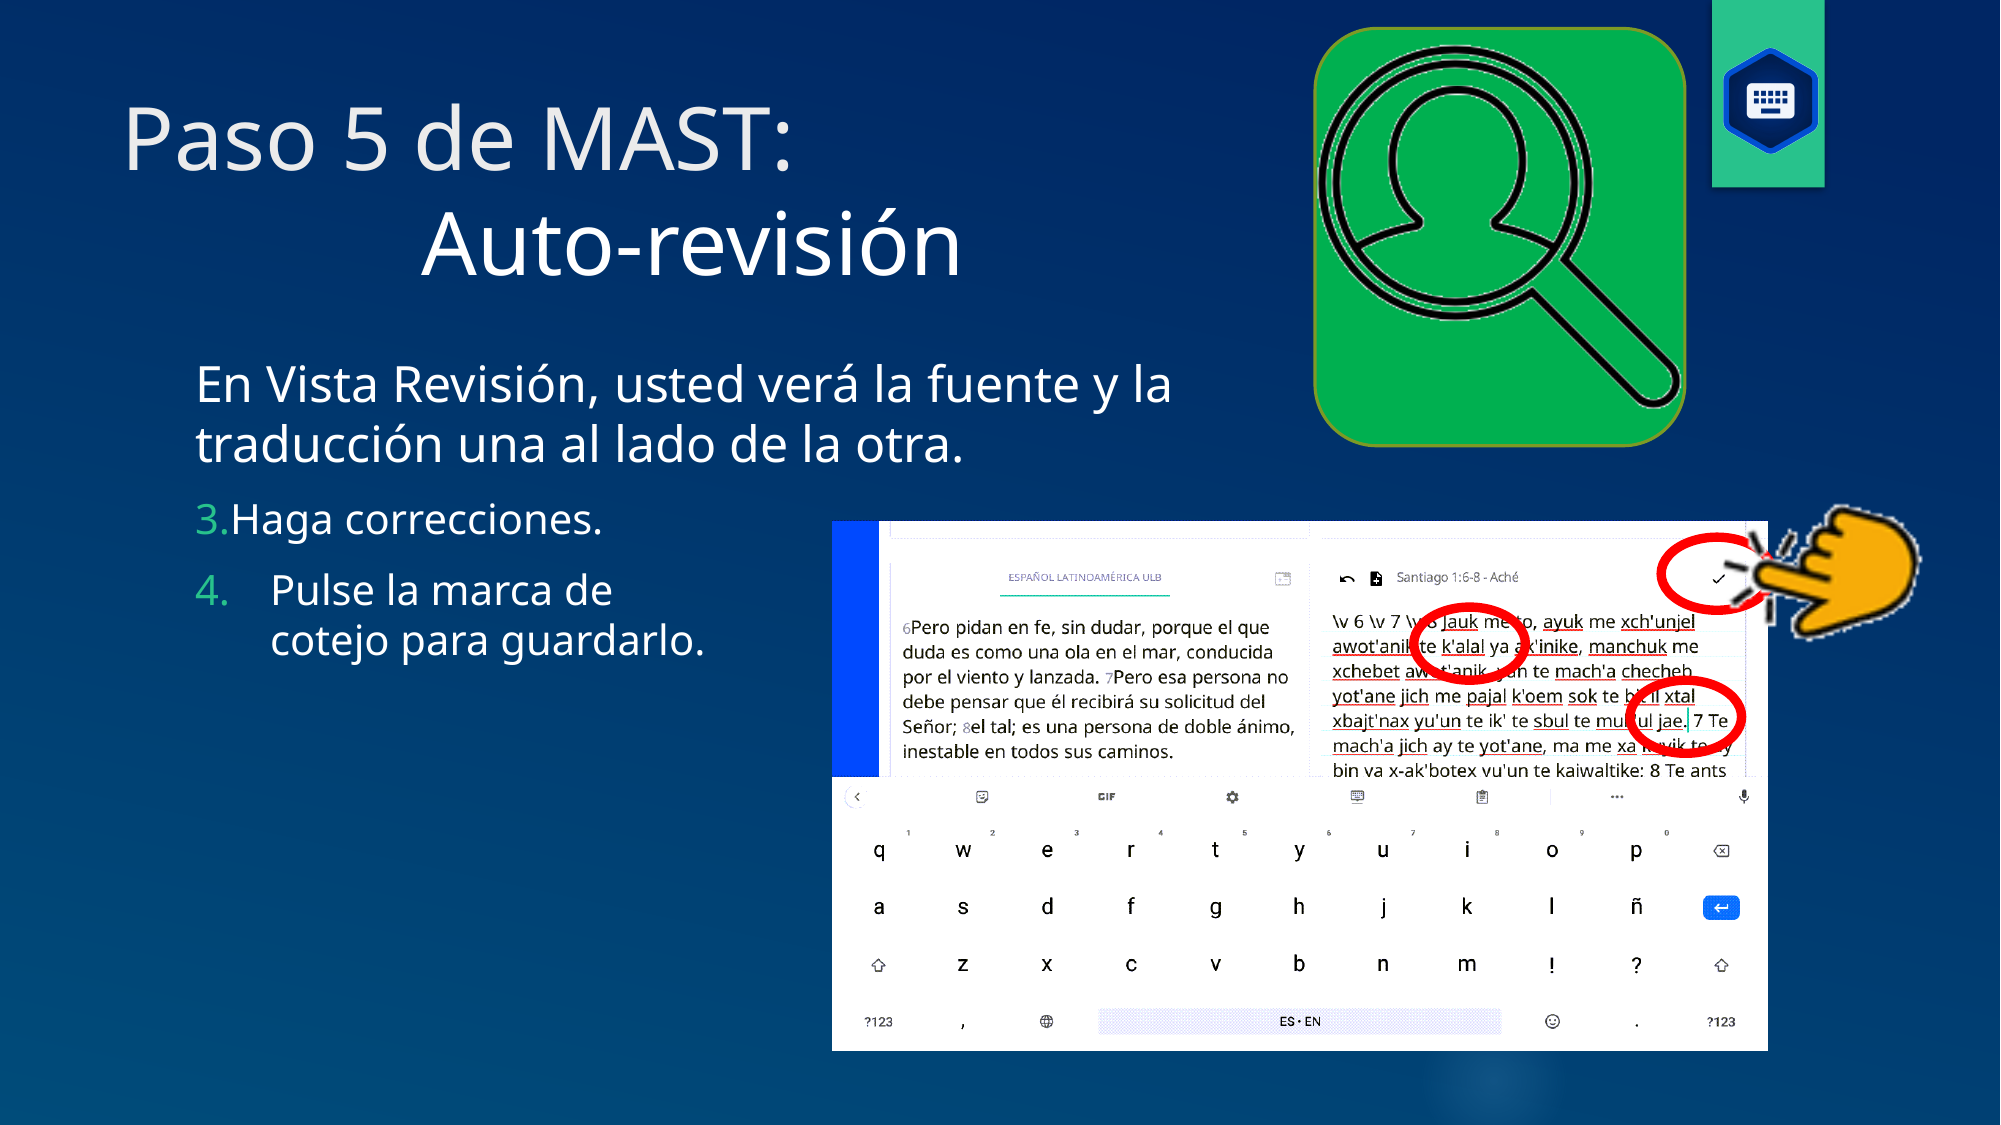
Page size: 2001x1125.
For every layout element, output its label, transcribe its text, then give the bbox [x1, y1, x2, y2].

title Paso 5 de MAST: Auto-revisión [106, 75, 1308, 305]
list En Vista Revisión, usted verá la fuente y la traducción una al lado de la otra. Haga correcciones. Pulse la marca de cotejo para guardarlo. [180, 345, 1315, 963]
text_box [1313, 28, 1687, 446]
picture [832, 456, 1935, 1125]
picture [1720, 47, 1819, 155]
